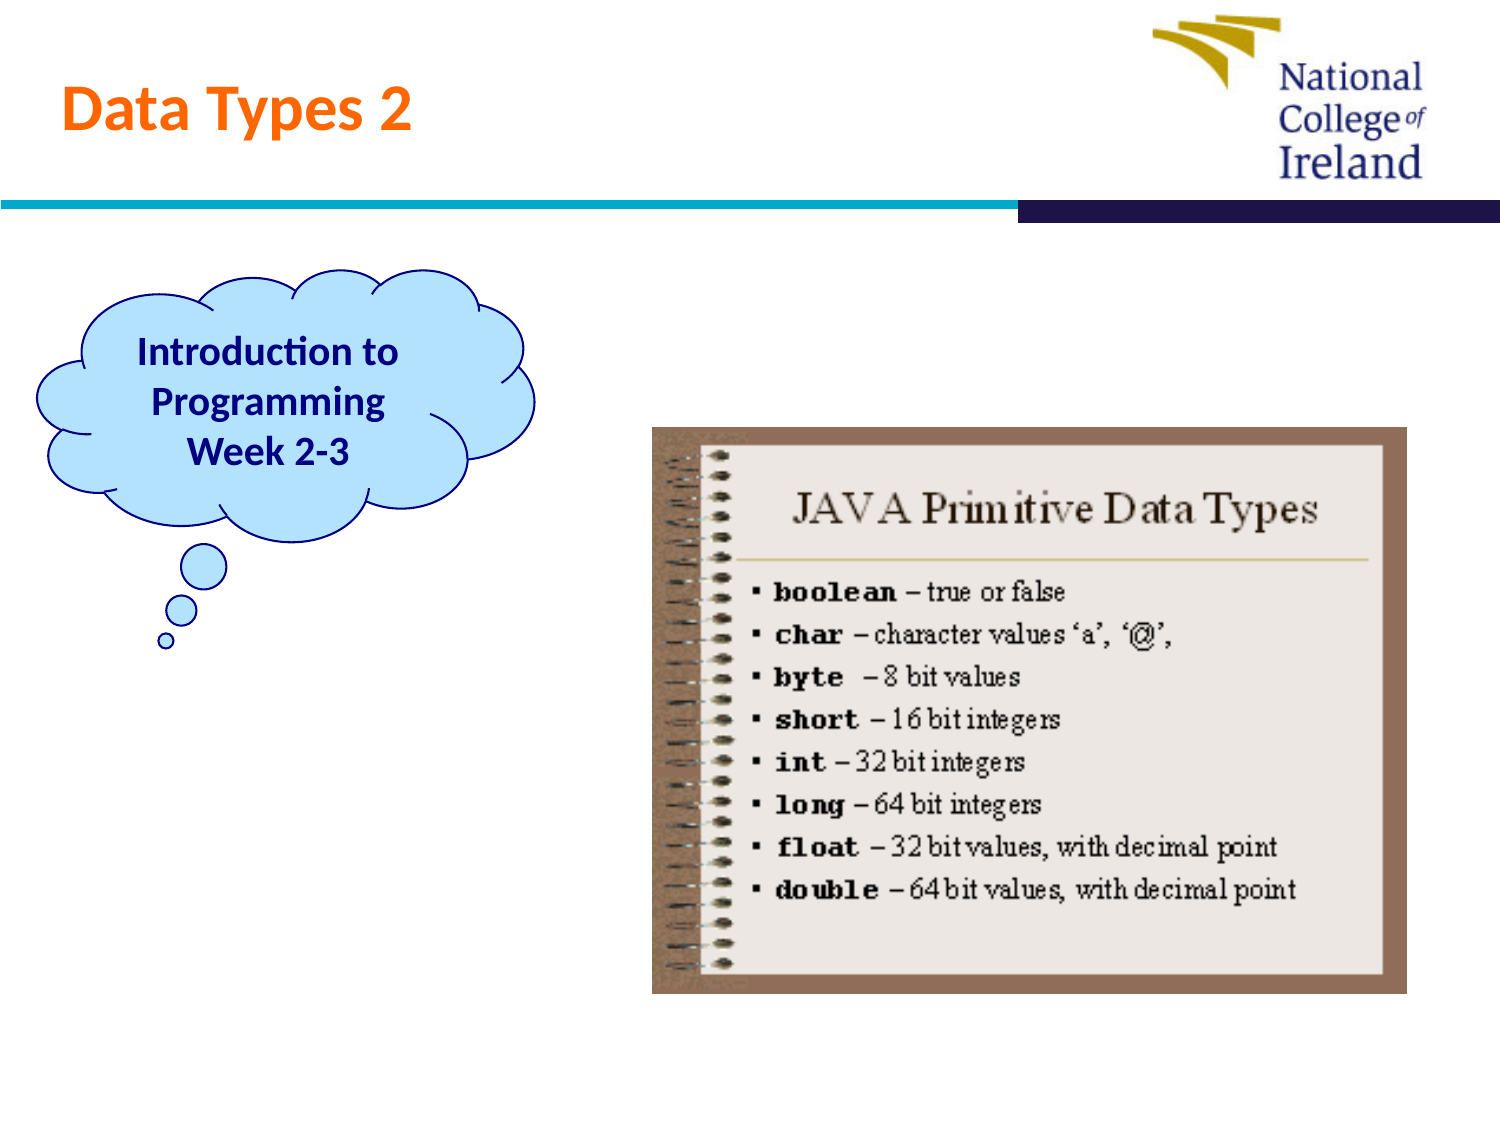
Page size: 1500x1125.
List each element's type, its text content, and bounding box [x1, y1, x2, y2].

text_box Introduction to Programming Week 2-3 [180, 543, 228, 591]
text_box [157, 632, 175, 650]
text_box Introduction to Programming Week 2-3 [35, 269, 536, 544]
title Data Types 2 [46, 36, 1128, 182]
text_box Introduction to Programming Week 2-3 [165, 594, 198, 627]
picture [652, 427, 1407, 994]
